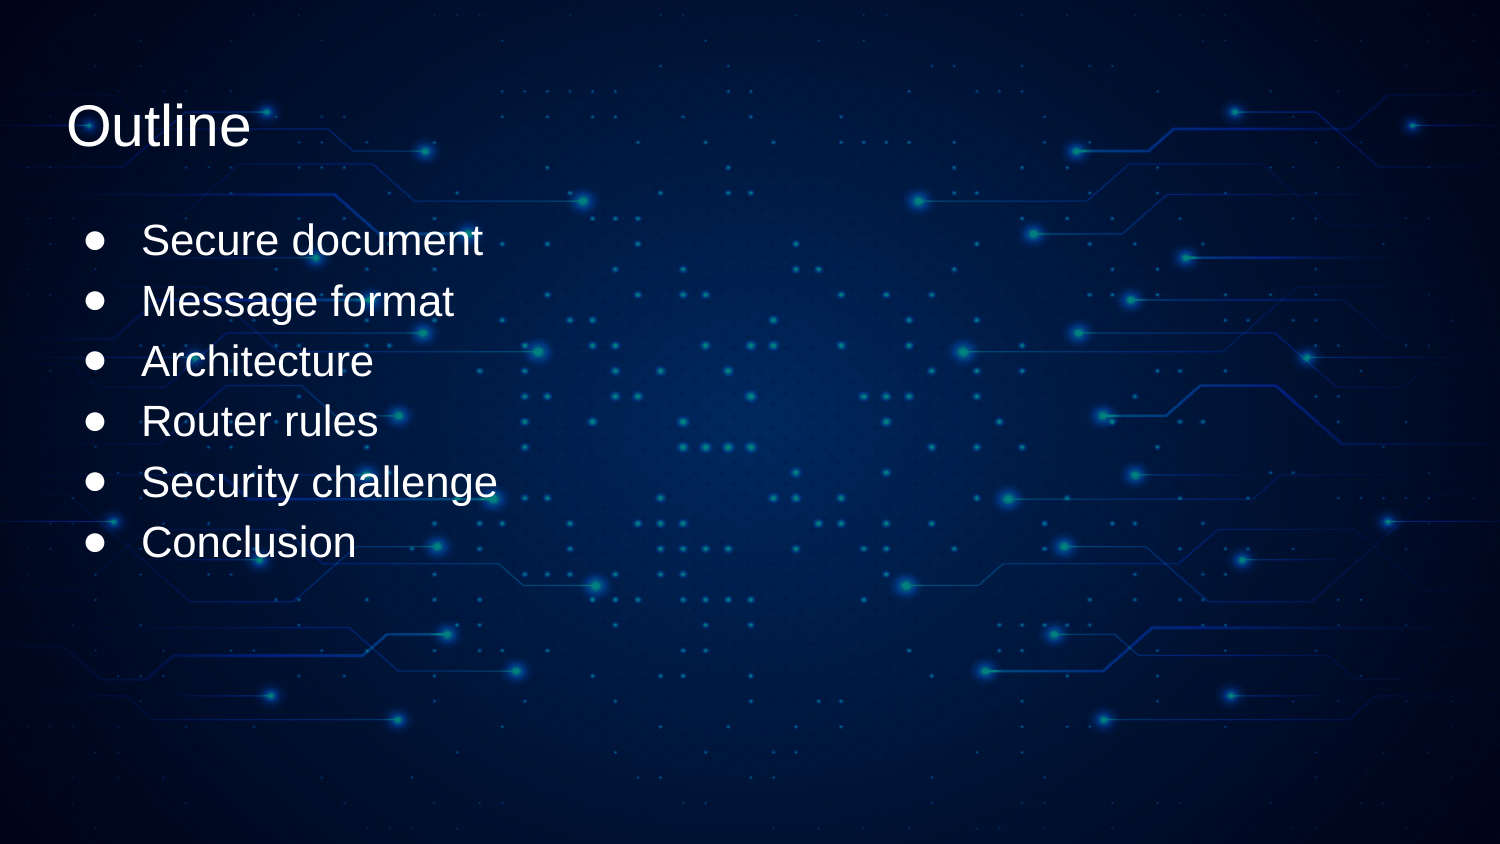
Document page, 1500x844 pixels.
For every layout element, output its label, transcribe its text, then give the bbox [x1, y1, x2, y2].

picture [0, 0, 1500, 844]
list Secure document Message format Architecture Router rules Security challenge Conclusion [51, 189, 1449, 750]
title Outline [51, 72, 1449, 167]
